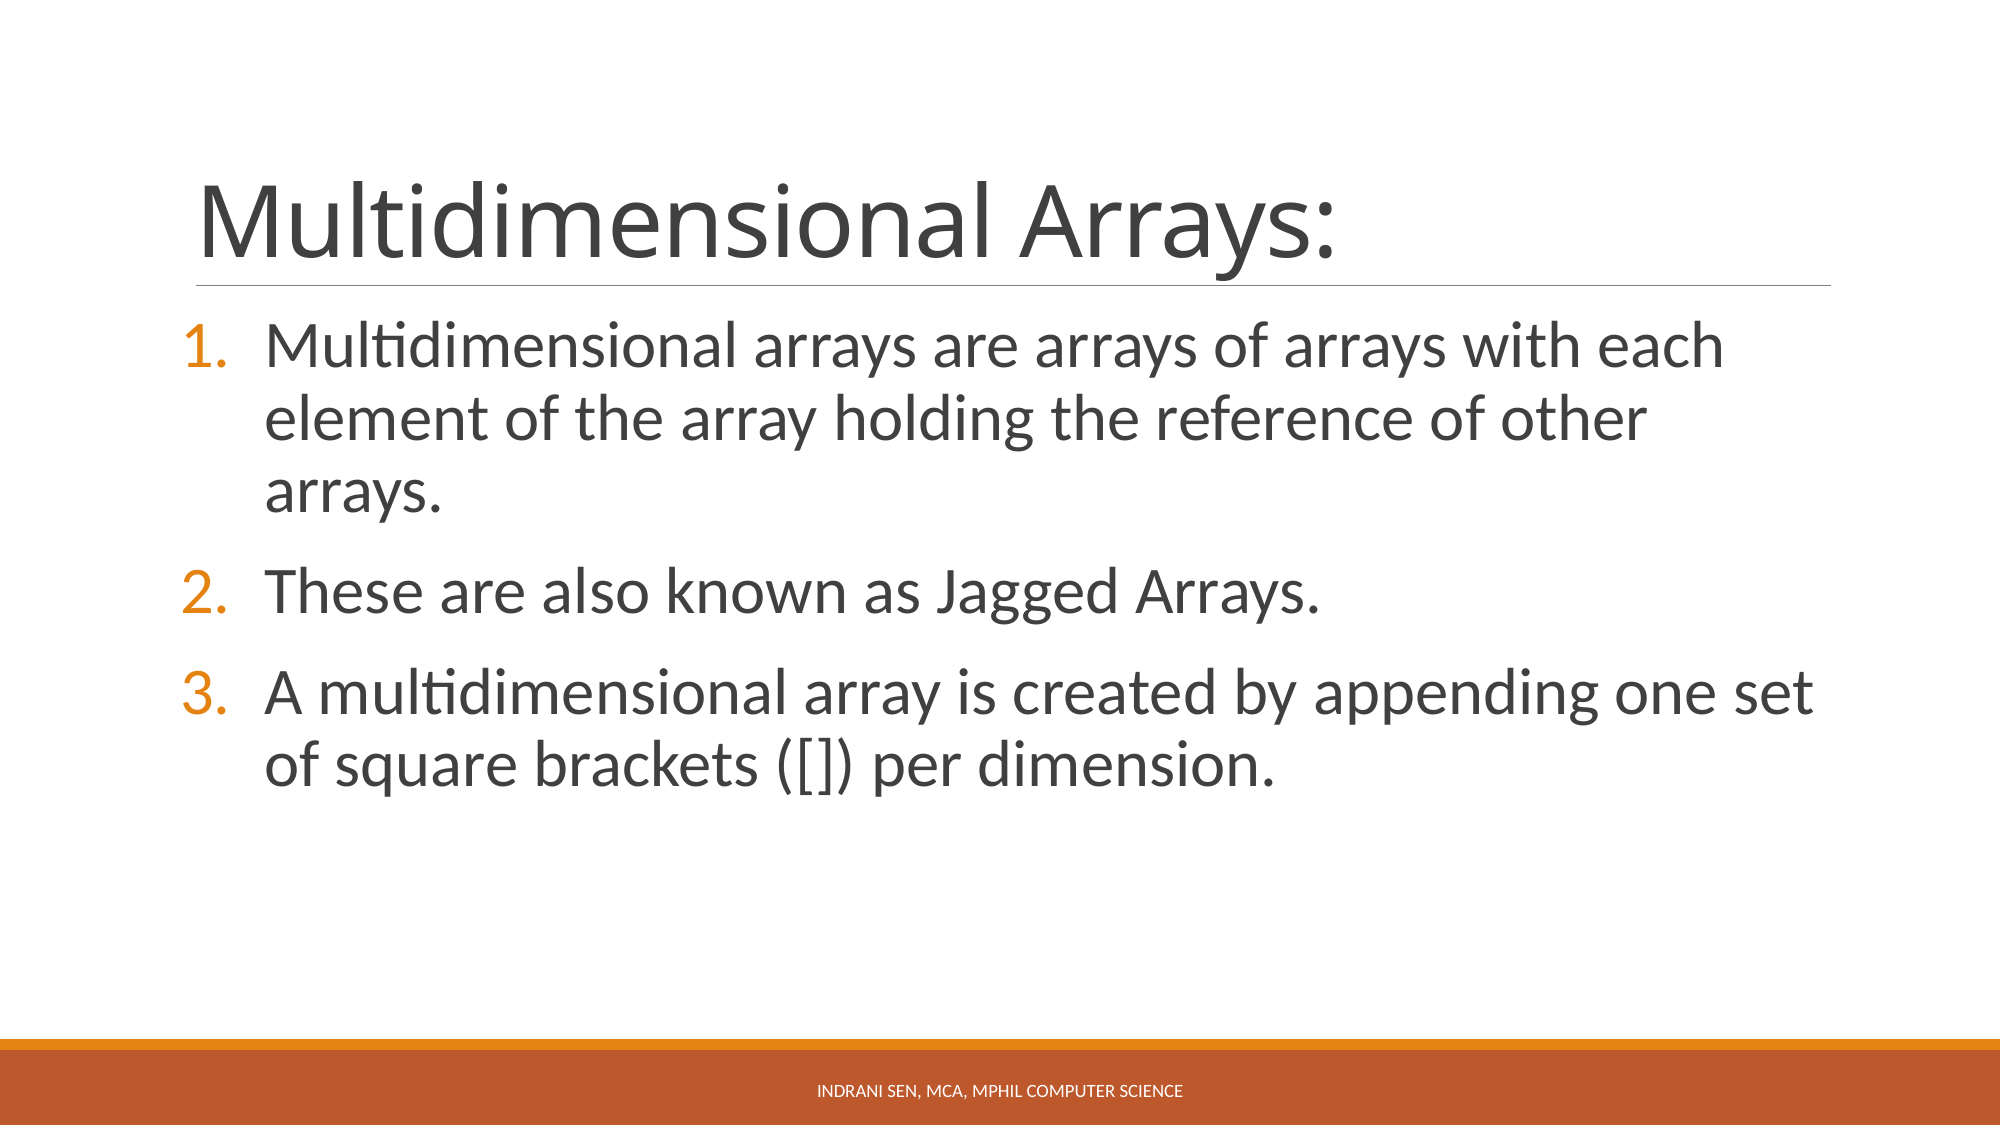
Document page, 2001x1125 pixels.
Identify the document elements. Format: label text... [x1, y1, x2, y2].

footer Indrani Sen, MCA, MPhil Computer Science [604, 1059, 1396, 1120]
list Multidimensional arrays are arrays of arrays with each element of the array holding the reference of other arrays. These are also known as Jagged Arrays. A multidimensional array is created by appending one set of square brackets ([]) per dimension. [180, 302, 1830, 963]
title Multidimensional Arrays: [180, 47, 1830, 285]
